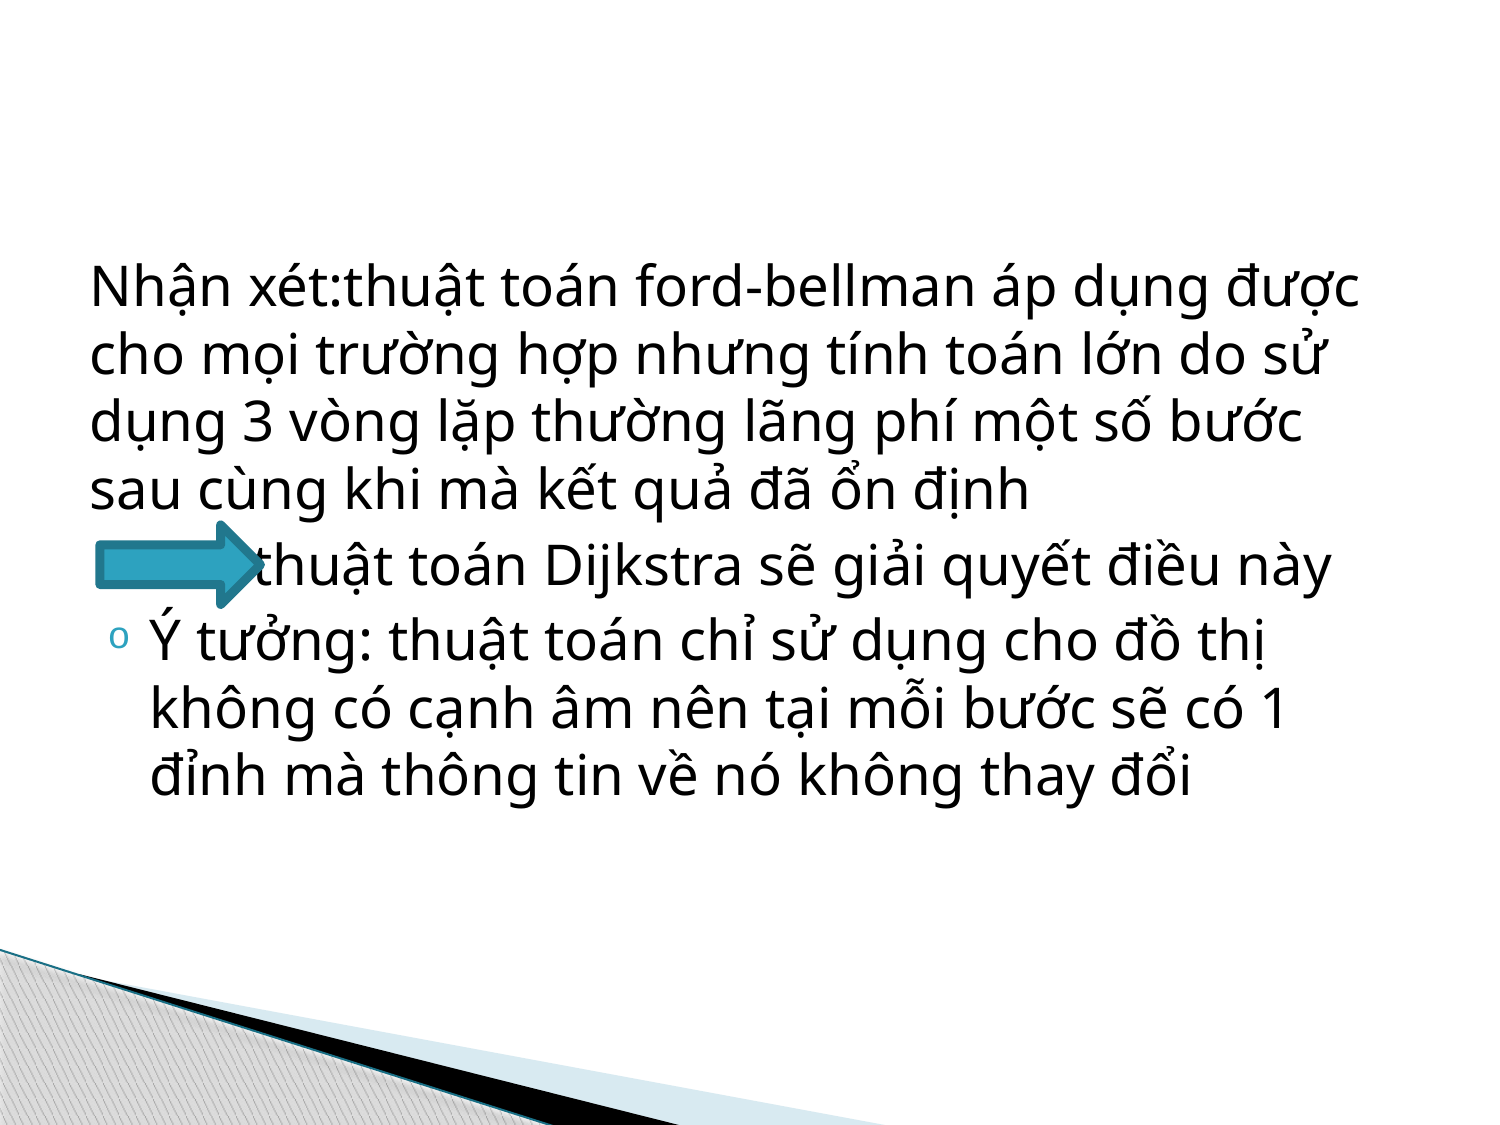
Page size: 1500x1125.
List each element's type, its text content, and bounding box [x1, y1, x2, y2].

list Nhận xét:thuật toán ford-bellman áp dụng được cho mọi trường hợp nhưng tính toán lớn do sử dụng 3 vòng lặp thường lãng phí một số bước sau cùng khi mà kết quả đã ổn định thuật toán Dijkstra sẽ giải quyết điều này Ý tưởng: thuật toán chỉ sử dụng cho đồ thị không có cạnh âm nên tại mỗi bước sẽ có 1 đỉnh mà thông tin về nó không thay đổi [75, 243, 1425, 986]
text_box [95, 520, 265, 609]
